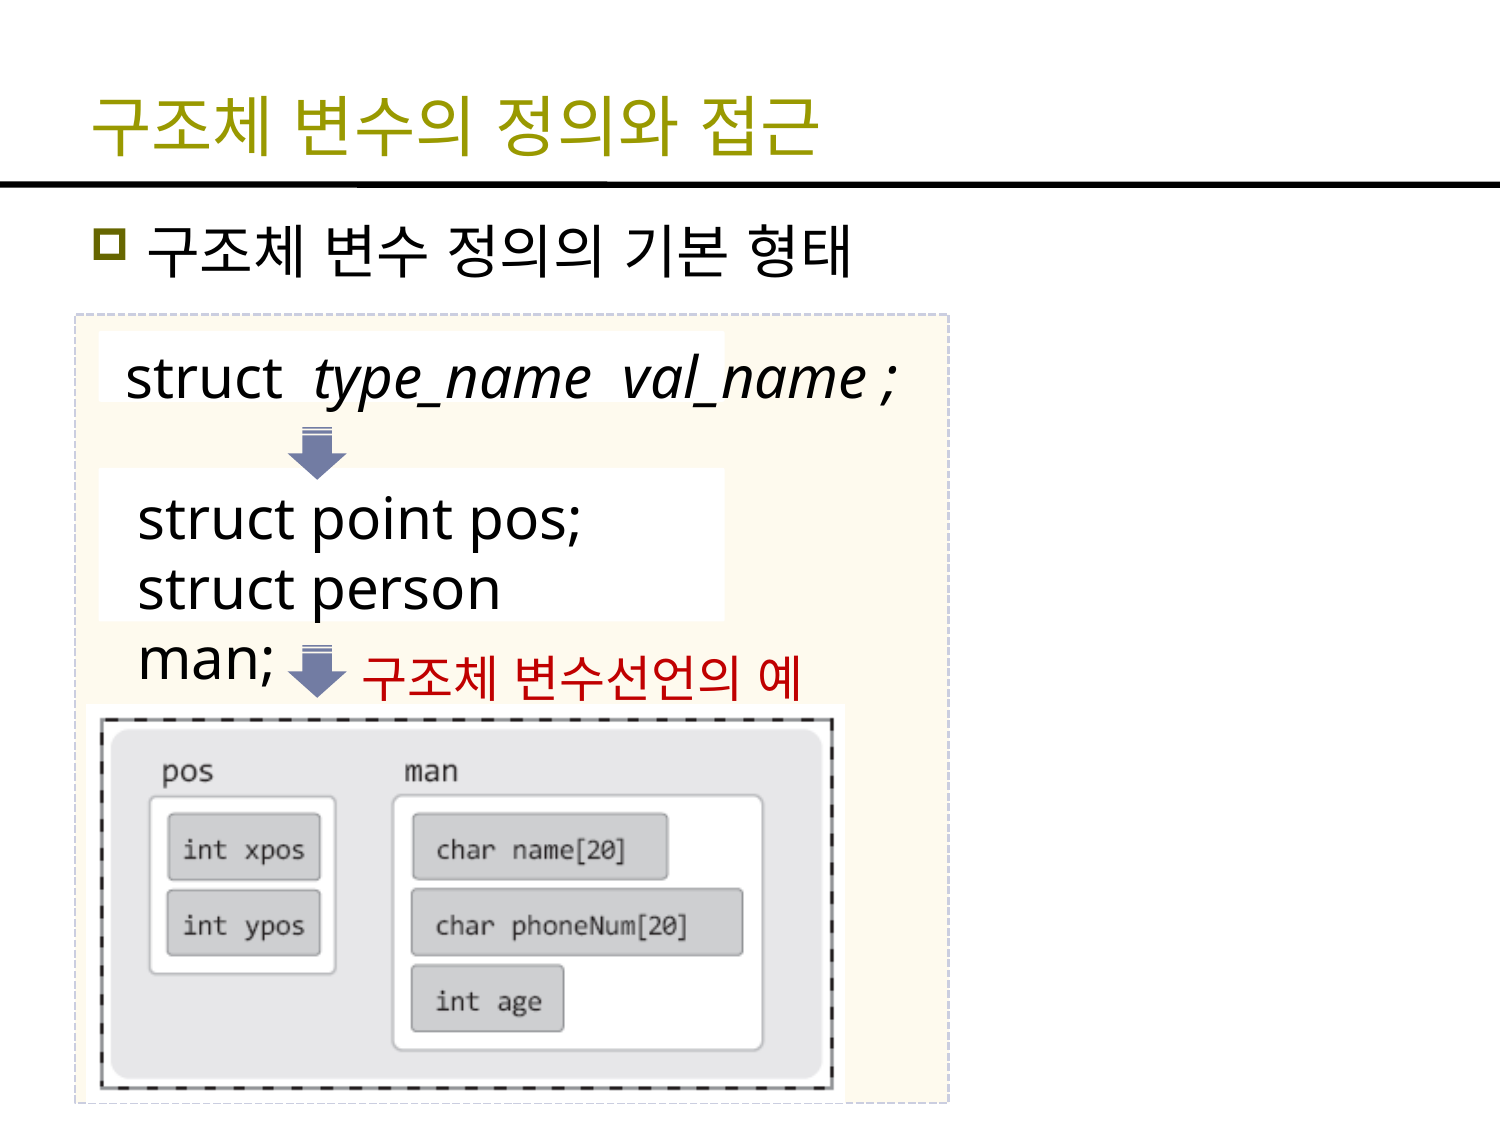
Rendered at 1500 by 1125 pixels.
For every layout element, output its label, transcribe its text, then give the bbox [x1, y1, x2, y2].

text_box [287, 435, 347, 480]
text_box struct type_name val_name ; [110, 333, 987, 418]
title 구조체 변수의 정의와 접근 [75, 45, 1425, 173]
text_box struct point pos; struct person man; [122, 473, 666, 699]
text_box [98, 330, 725, 402]
list 구조체 변수 정의의 기본 형태 [75, 208, 1425, 1006]
text_box [75, 314, 949, 1103]
text_box 구조체 변수선언의 예 [346, 633, 879, 693]
text_box [302, 430, 332, 434]
text_box [302, 648, 332, 652]
text_box [287, 653, 347, 698]
text_box [98, 467, 308, 622]
picture [86, 703, 845, 1104]
text_box [326, 467, 725, 622]
